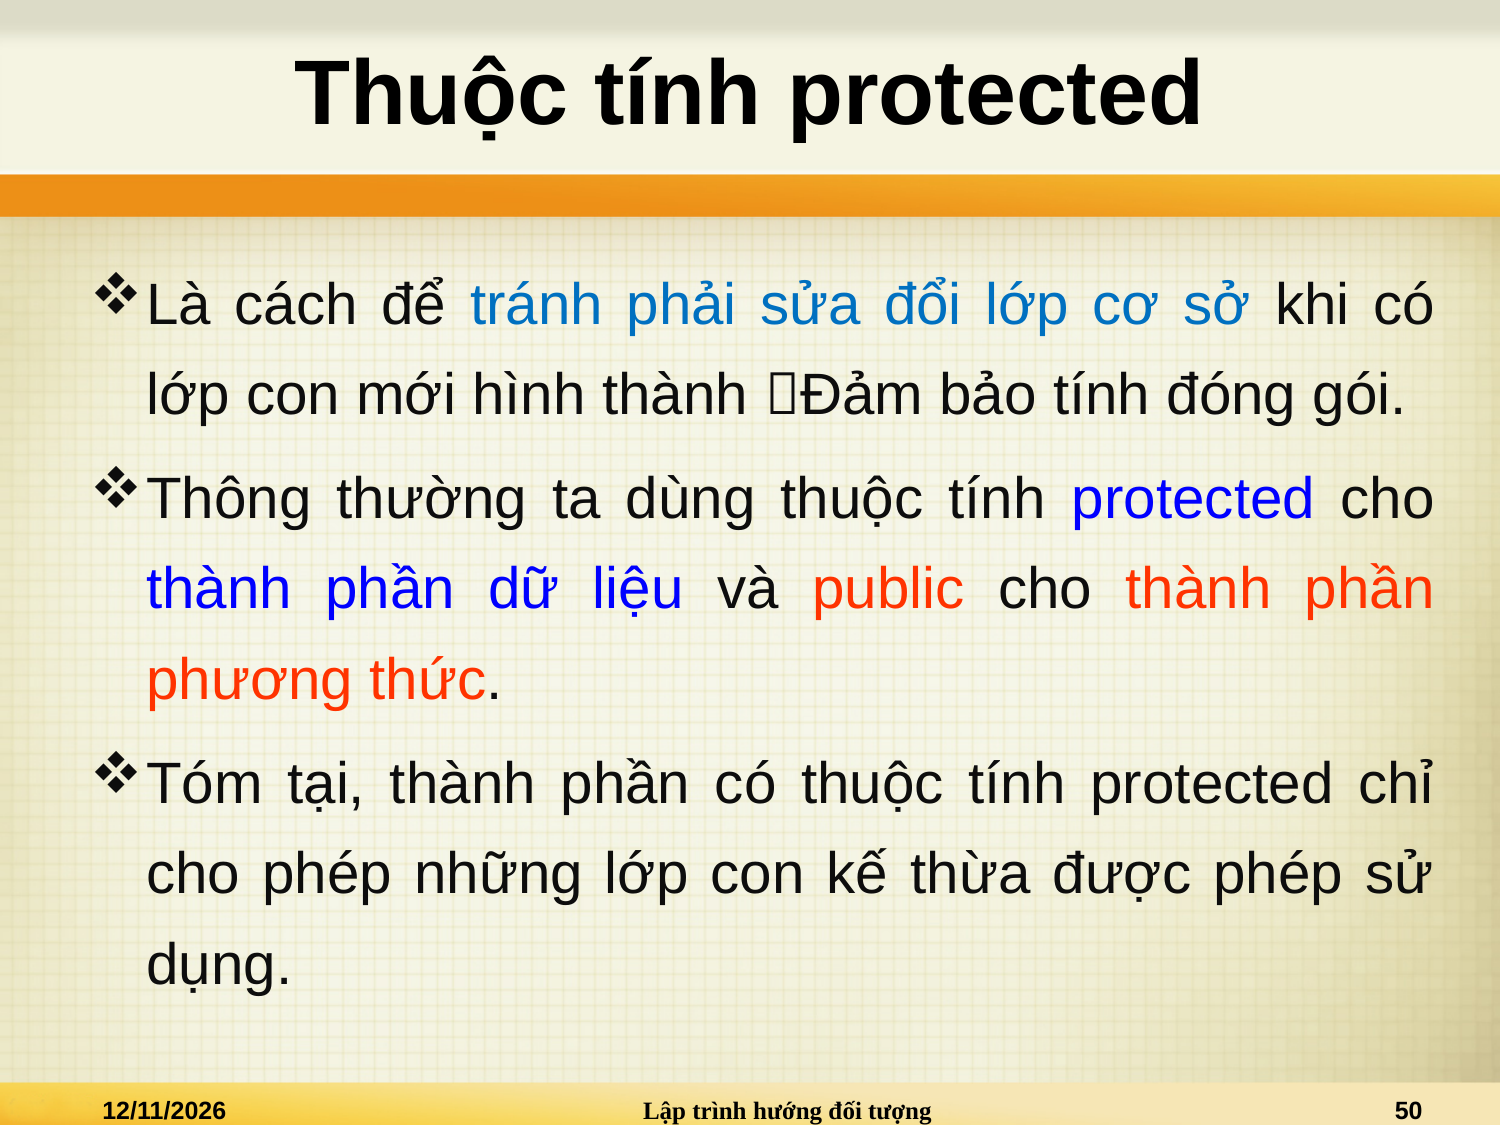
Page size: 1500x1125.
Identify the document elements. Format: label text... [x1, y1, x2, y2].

title Thuộc tính protected [0, 0, 1500, 175]
slide_number 50 [1087, 1087, 1438, 1125]
list Là cách để tránh phải sửa đổi lớp cơ sở khi có lớp con mới hình thành Đảm bảo tính đóng gói. Thông thường ta dùng thuộc tính protected cho thành phần dữ liệu và public cho thành phần phương thức. Tóm tại, thành phần có thuộc tính protected chỉ cho phép những lớp con kế thừa được phép sử dụng. [75, 237, 1450, 1046]
footer Lập trình hướng đối tượng [549, 1087, 1025, 1125]
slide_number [87, 1087, 438, 1125]
picture [0, 175, 1500, 1125]
